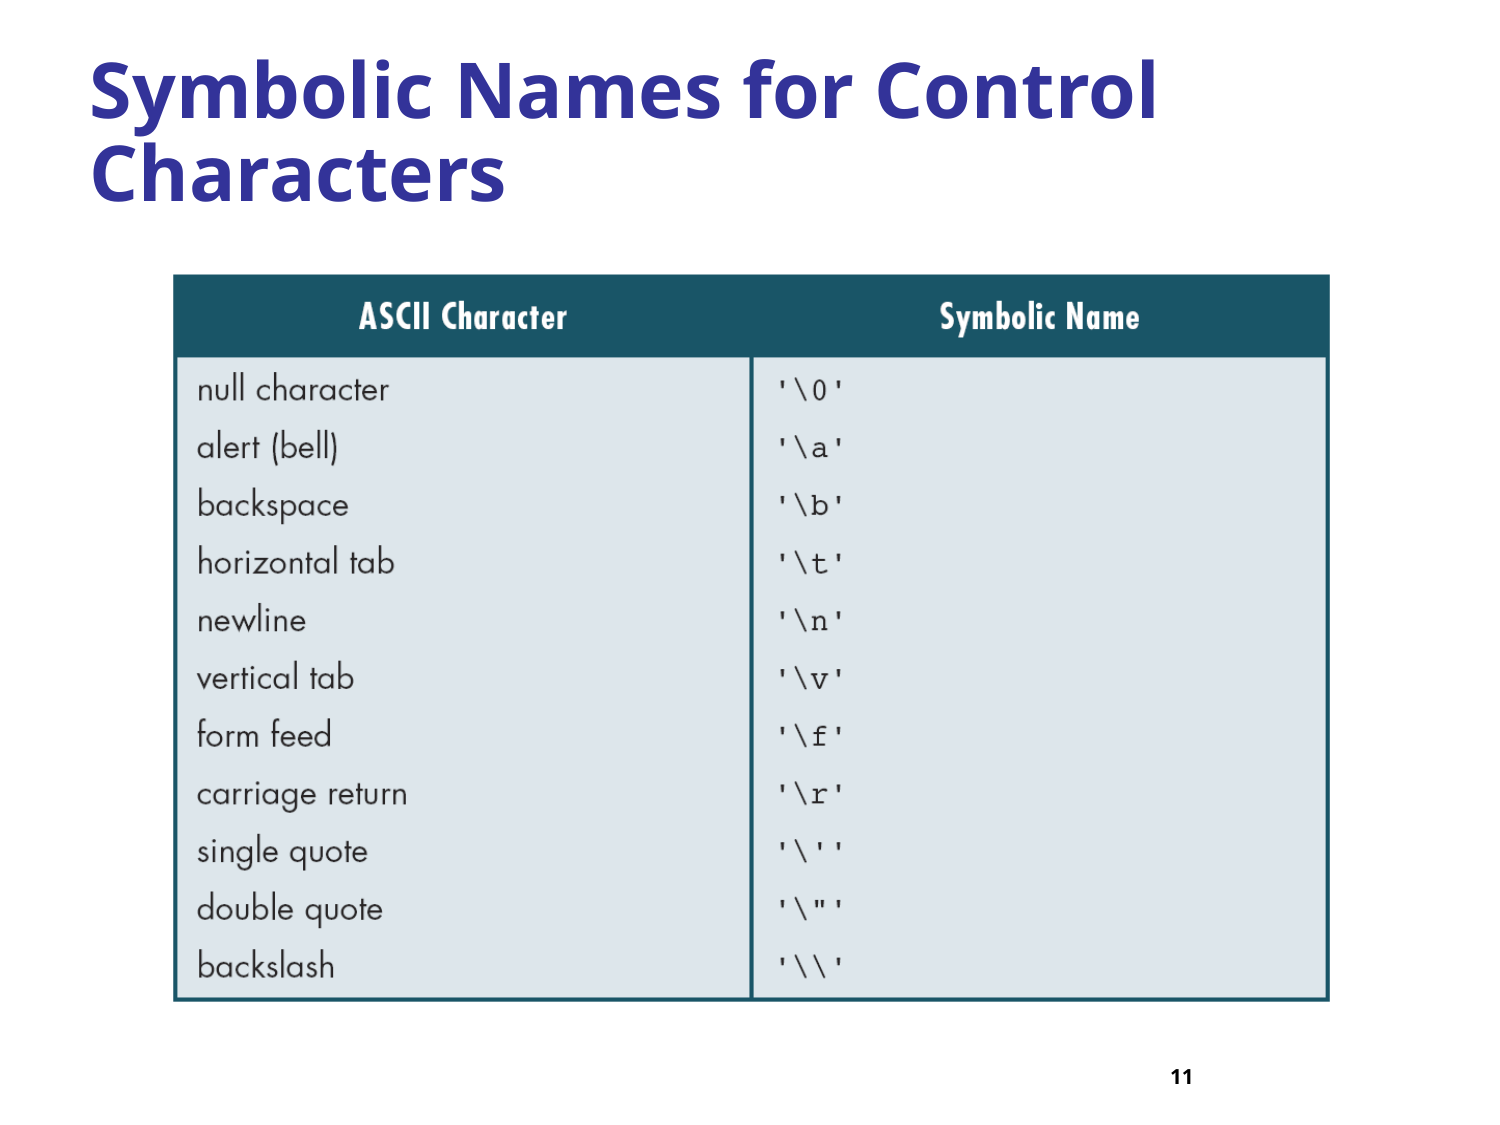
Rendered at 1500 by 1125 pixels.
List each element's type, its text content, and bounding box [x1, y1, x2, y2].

slide_number 11 [1155, 1024, 1468, 1100]
picture [165, 263, 1334, 1007]
text_box Symbolic Names for Control Characters [74, 45, 1425, 233]
